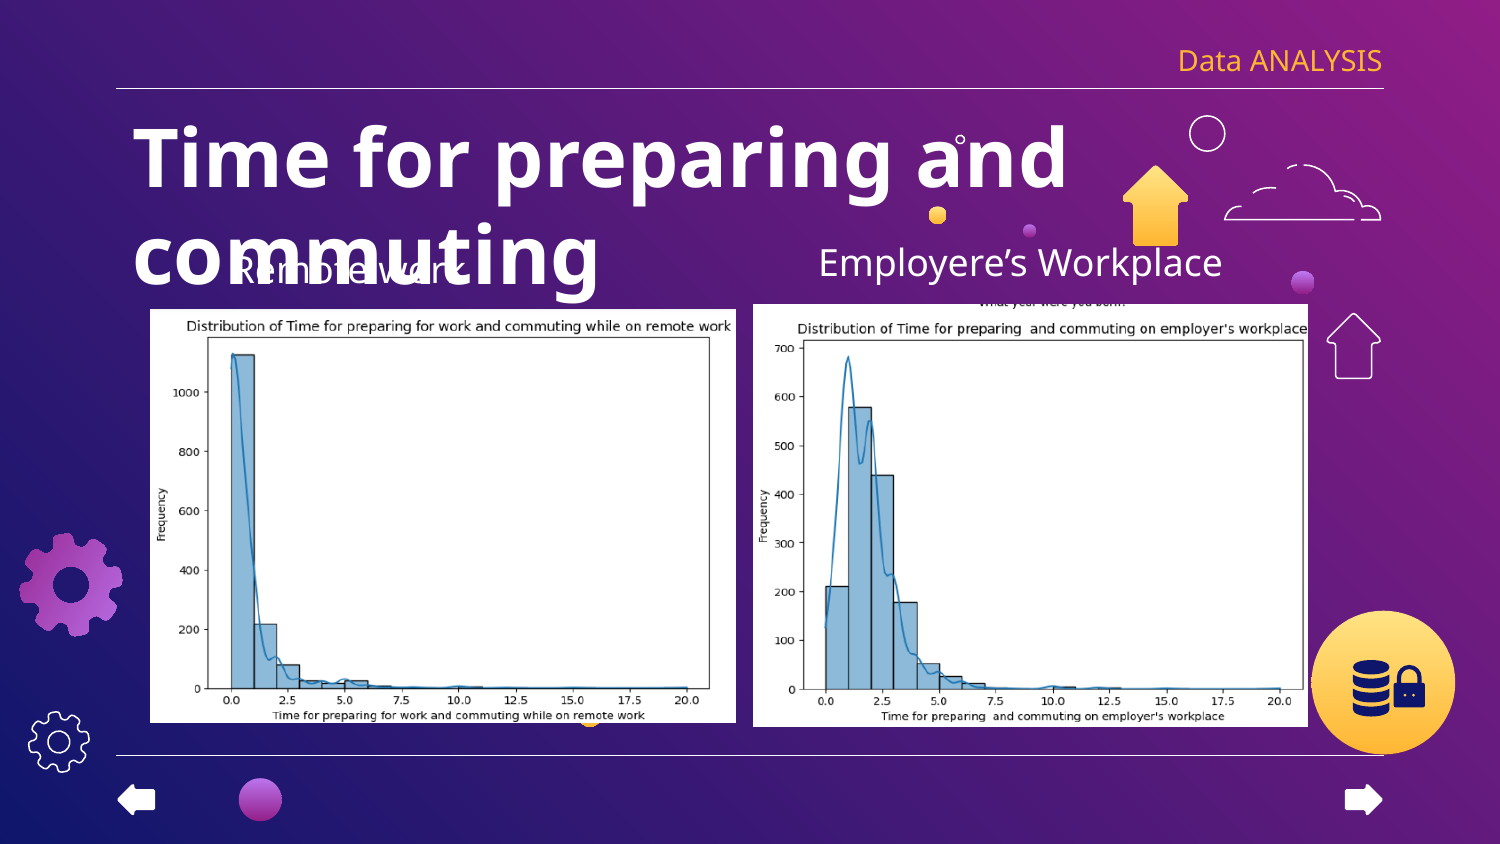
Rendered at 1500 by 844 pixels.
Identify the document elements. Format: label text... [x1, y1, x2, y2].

text_box [1291, 270, 1315, 294]
text_box [1313, 610, 1456, 755]
title Remote work [216, 230, 657, 307]
text_box [1344, 784, 1383, 816]
text_box [1122, 165, 1189, 246]
picture [150, 309, 736, 723]
text_box [19, 533, 123, 637]
text_box [1022, 224, 1037, 238]
text_box [117, 784, 156, 816]
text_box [1352, 659, 1426, 717]
text_box [28, 711, 90, 773]
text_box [1224, 164, 1382, 221]
title Employere’s Workplace [803, 224, 1243, 301]
picture [753, 304, 1308, 728]
text_box Data ANALYSIS [1158, 34, 1383, 85]
text_box [928, 206, 947, 224]
text_box [238, 778, 282, 822]
title Time for preparing and commuting [117, 90, 1383, 191]
text_box [1327, 313, 1381, 379]
